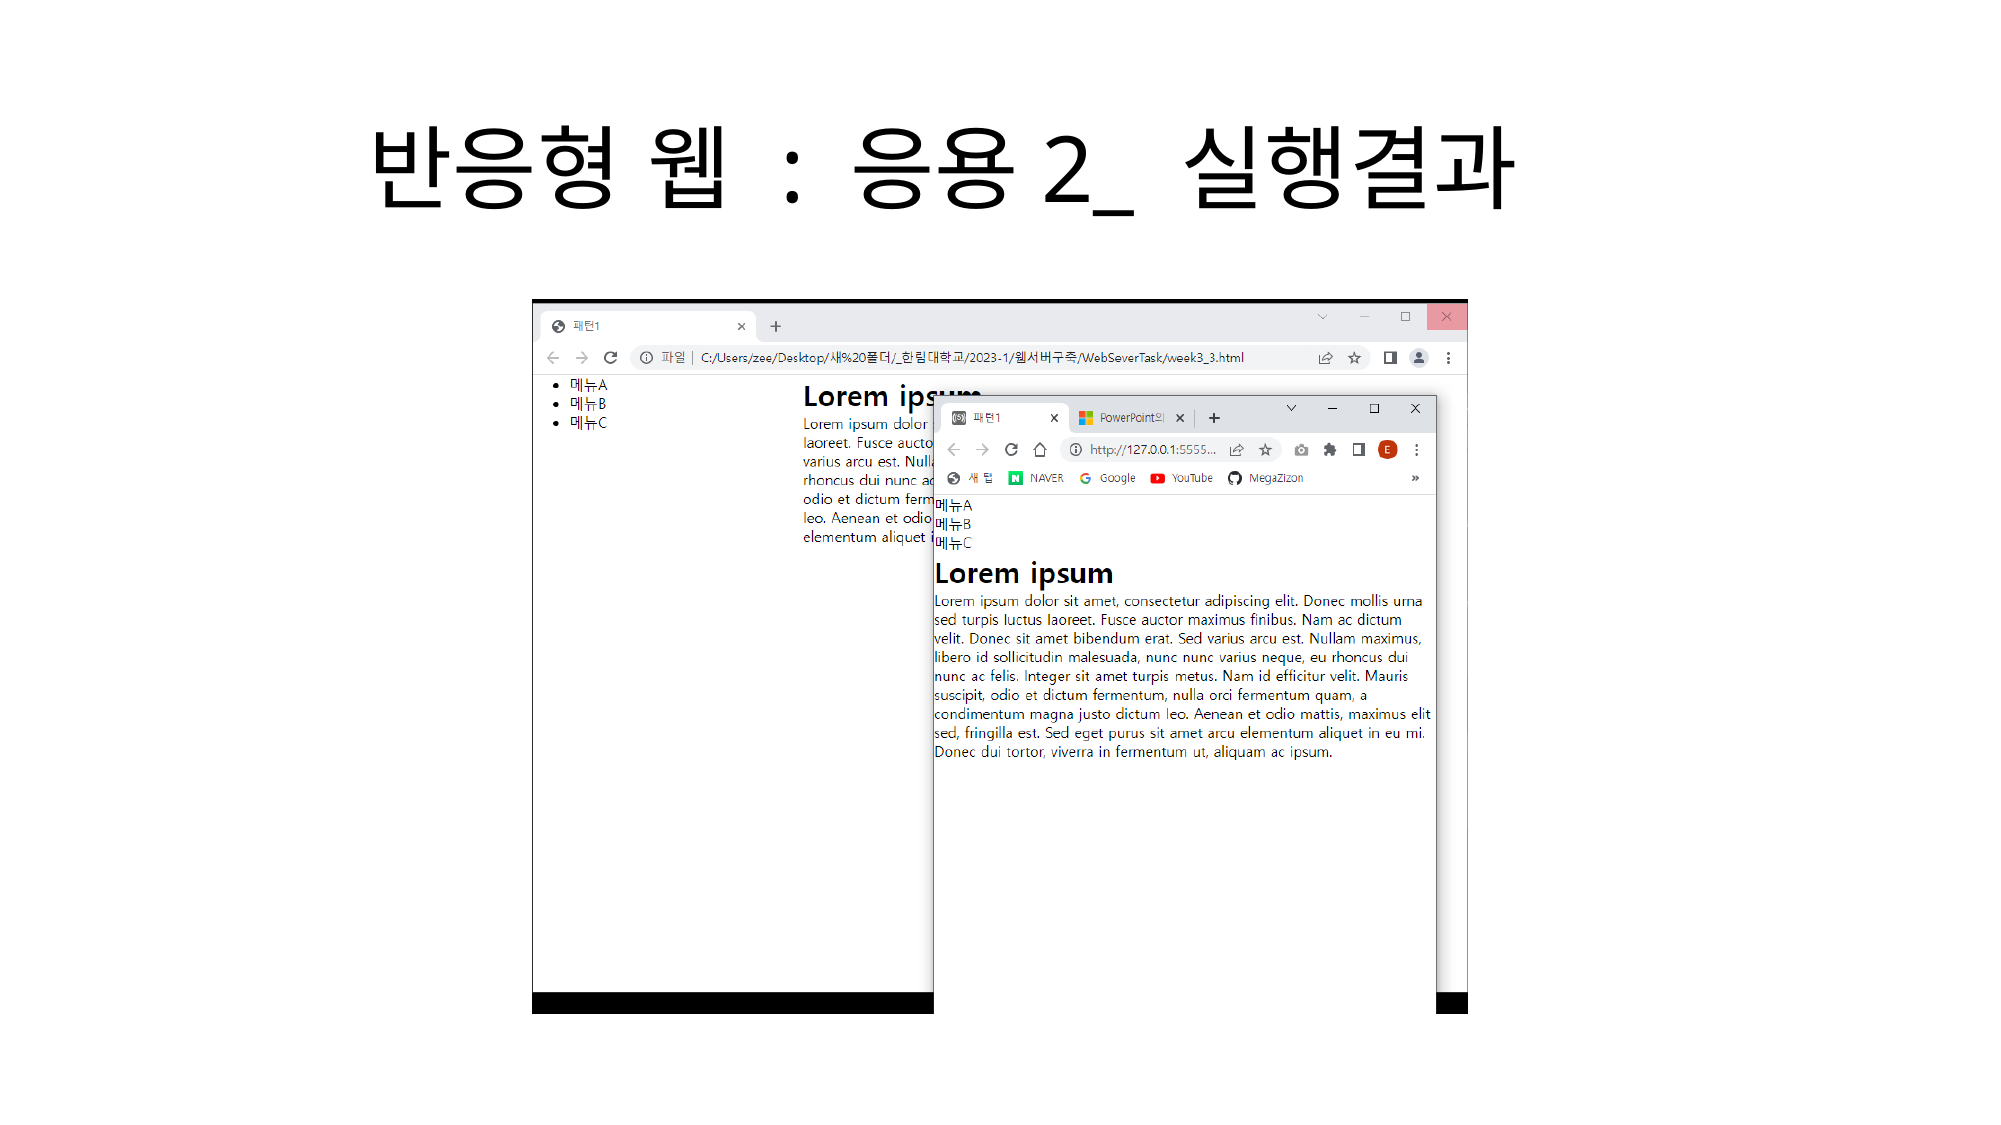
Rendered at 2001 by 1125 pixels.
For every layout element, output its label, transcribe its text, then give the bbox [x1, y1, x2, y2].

title 반응형 웹 : 응용2_ 실행결과 [353, 64, 1617, 282]
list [532, 299, 1468, 1014]
